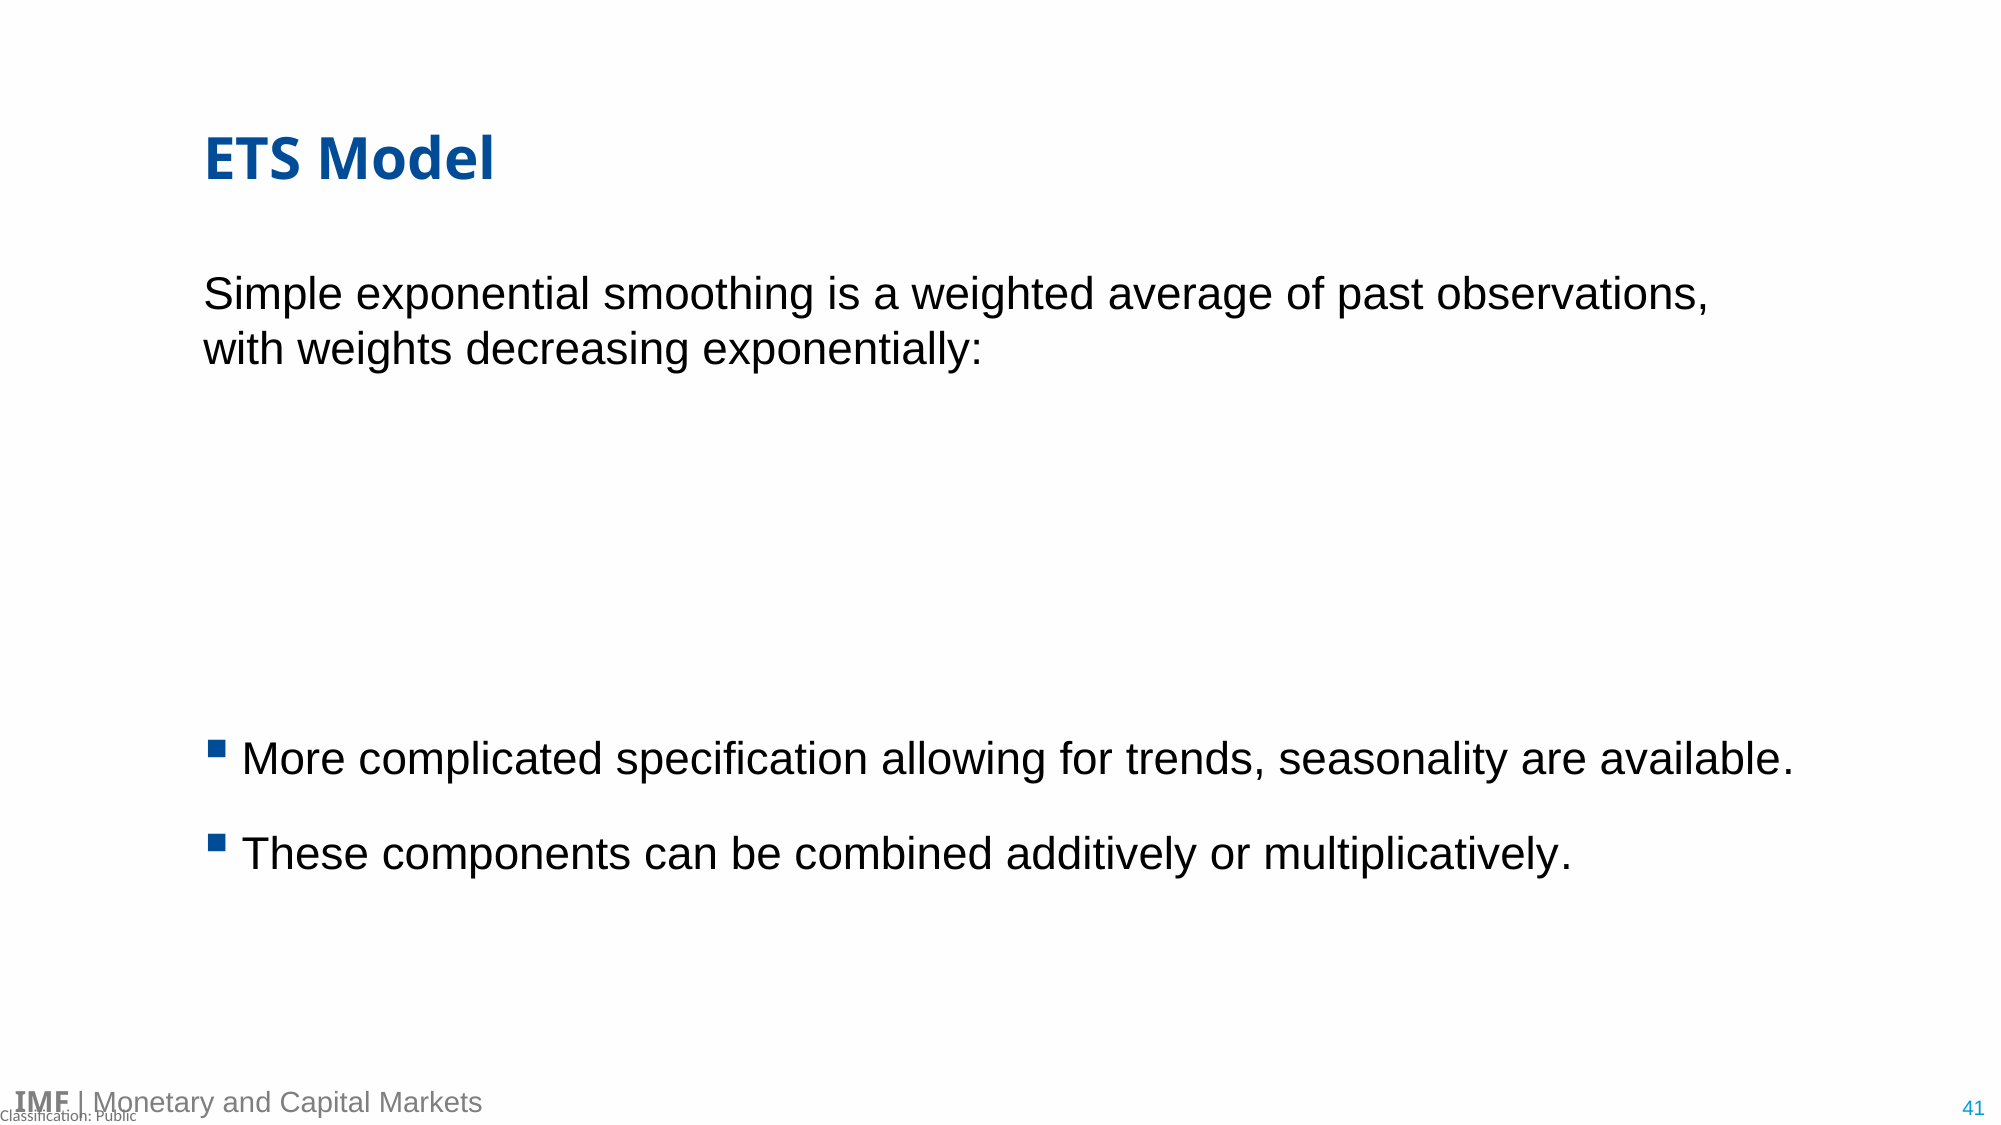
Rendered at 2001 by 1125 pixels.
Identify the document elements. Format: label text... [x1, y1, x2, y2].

title ETS Model [203, 80, 1798, 242]
